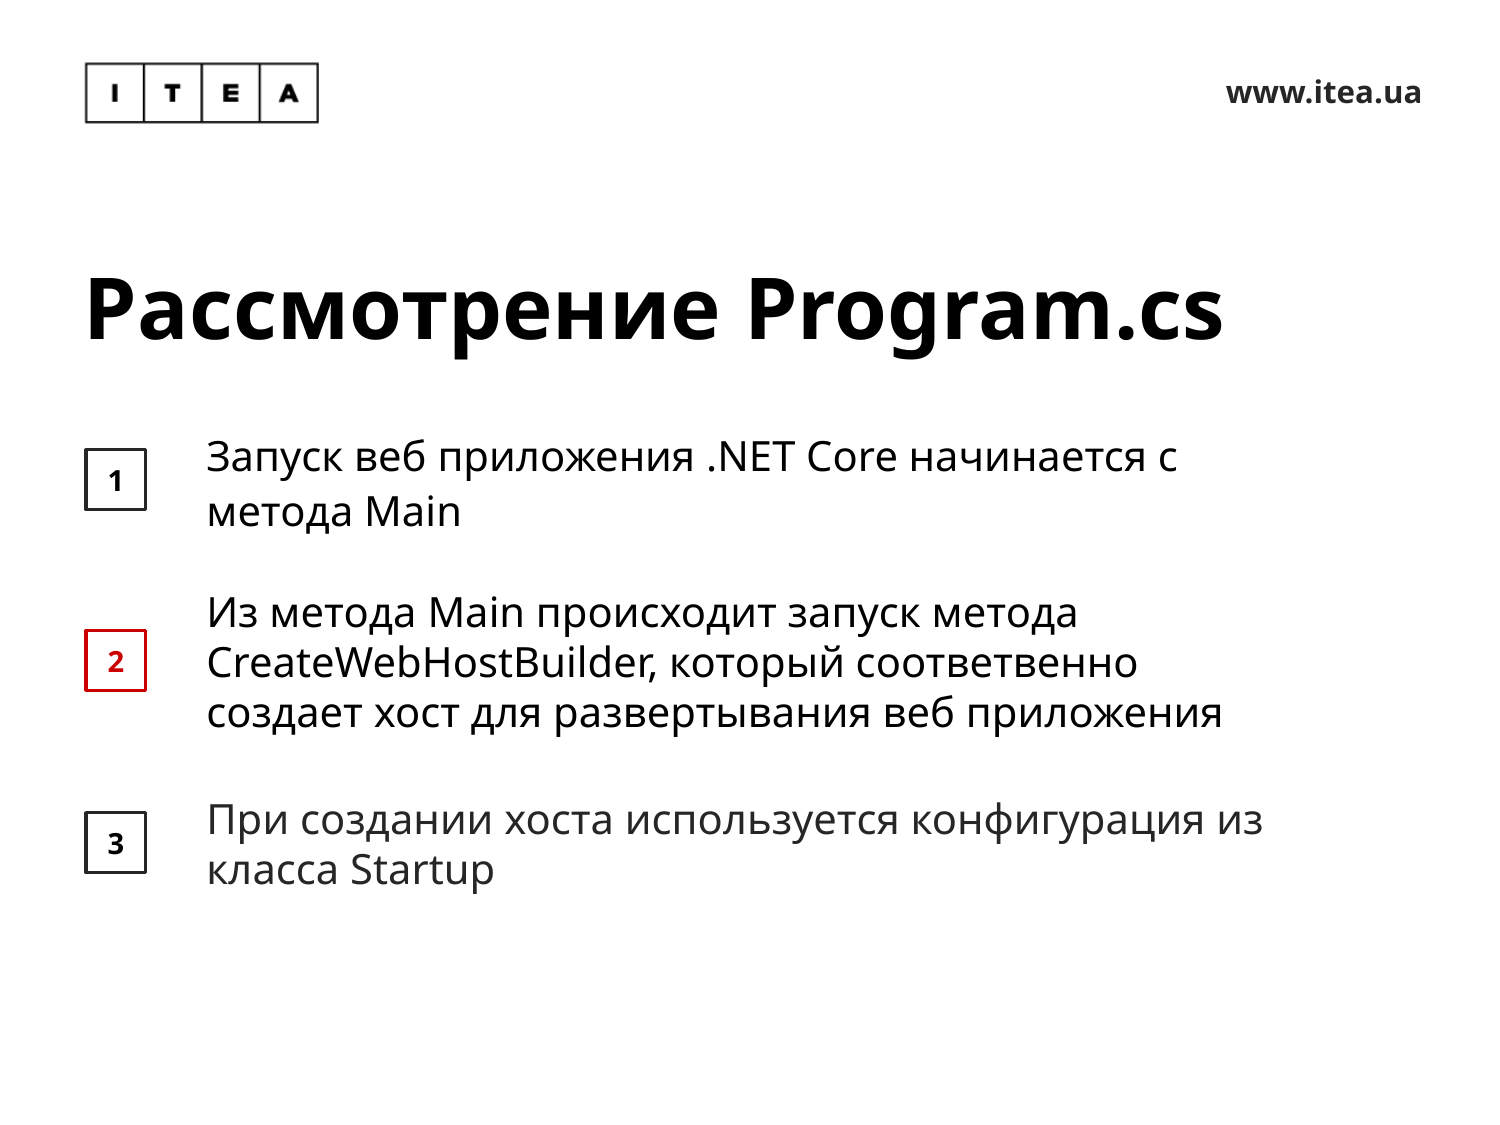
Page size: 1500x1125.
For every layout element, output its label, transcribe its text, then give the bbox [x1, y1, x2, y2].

picture [57, 49, 344, 133]
text_box www.itea.ua [1172, 66, 1477, 115]
text_box При создании хоста используется конфигурация из класса Startup [191, 759, 1314, 926]
title Рассмотрение Program.cs [68, 211, 1413, 399]
text_box 3 [86, 812, 146, 873]
text_box 2 [86, 630, 146, 691]
text_box 1 [86, 449, 146, 510]
text_box Из метода Main происходит запуск метода CreateWebHostBuilder, который соответвенно создает хост для развертывания веб приложения [191, 577, 1314, 744]
text_box Запуск веб приложения .NET Core начинается с метода Main [191, 396, 1314, 563]
